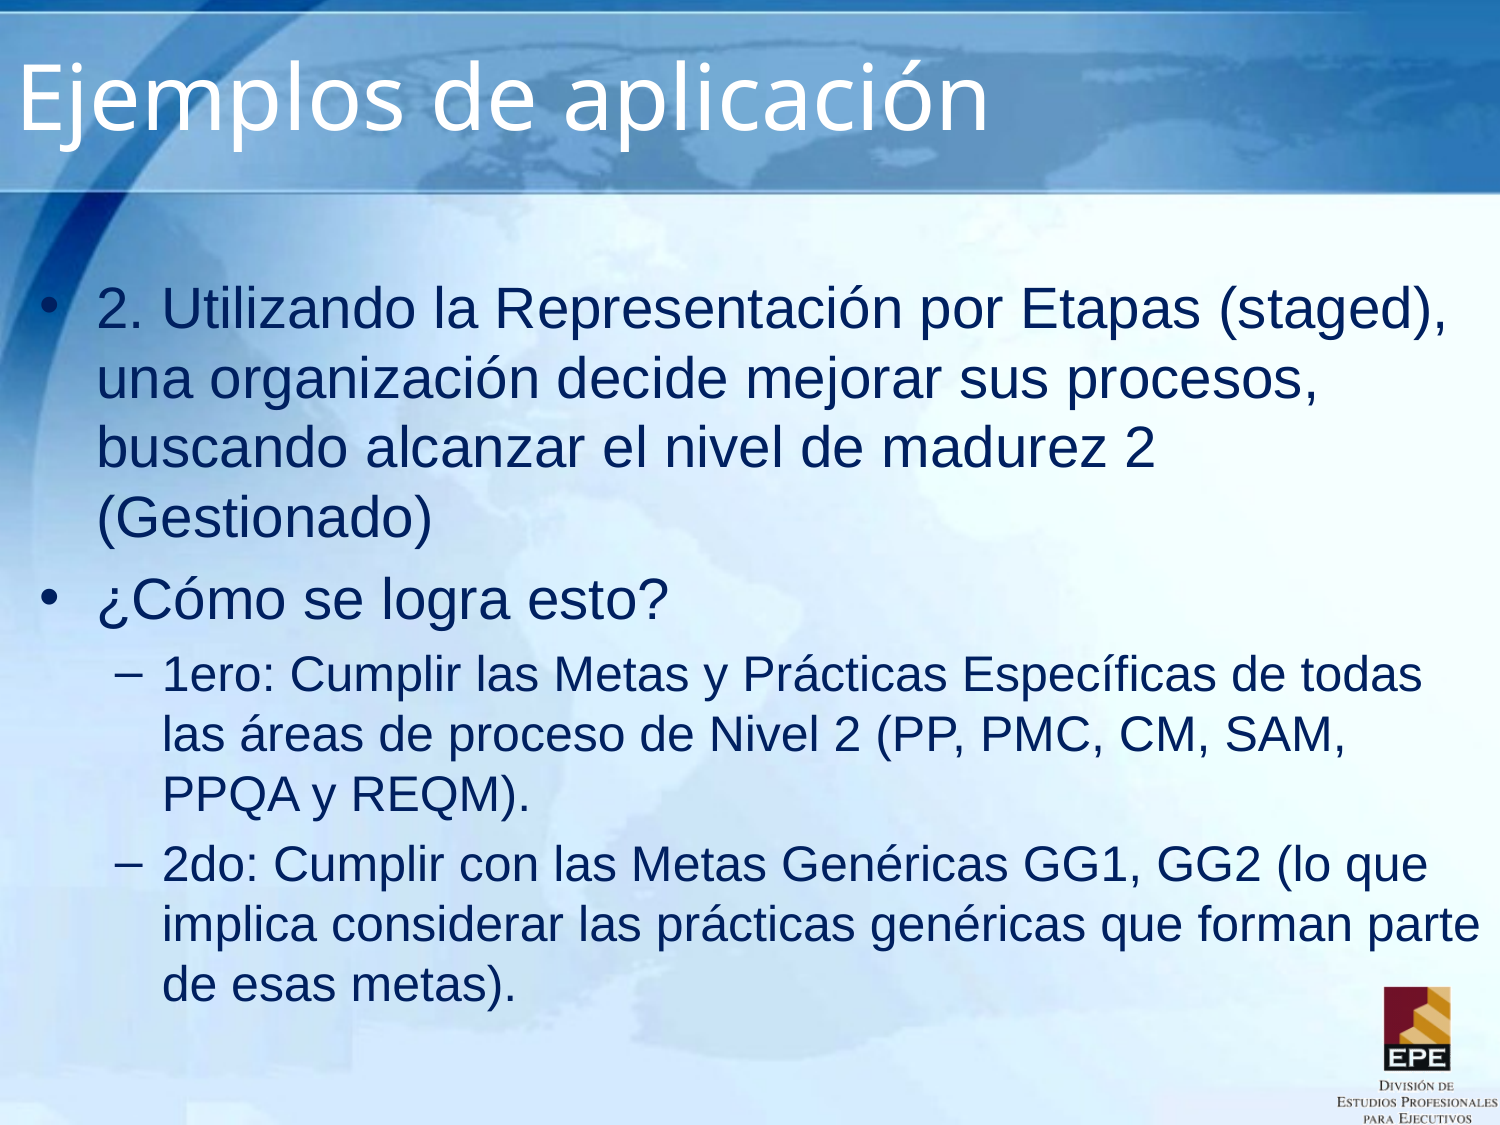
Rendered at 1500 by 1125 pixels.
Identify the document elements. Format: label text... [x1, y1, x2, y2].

list 2. Utilizando la Representación por Etapas (staged), una organización decide mejorar sus procesos, buscando alcanzar el nivel de madurez 2 (Gestionado) ¿Cómo se logra esto? 1ero: Cumplir las Metas y Prácticas Específicas de todas las áreas de proceso de Nivel 2 (PP, PMC, CM, SAM, PPQA y REQM). 2do: Cumplir con las Metas Genéricas GG1, GG2 (lo que implica considerar las prácticas genéricas que forman parte de esas metas). [24, 262, 1500, 1075]
picture [0, 0, 1500, 1125]
title Ejemplos de aplicación [0, 0, 1438, 188]
